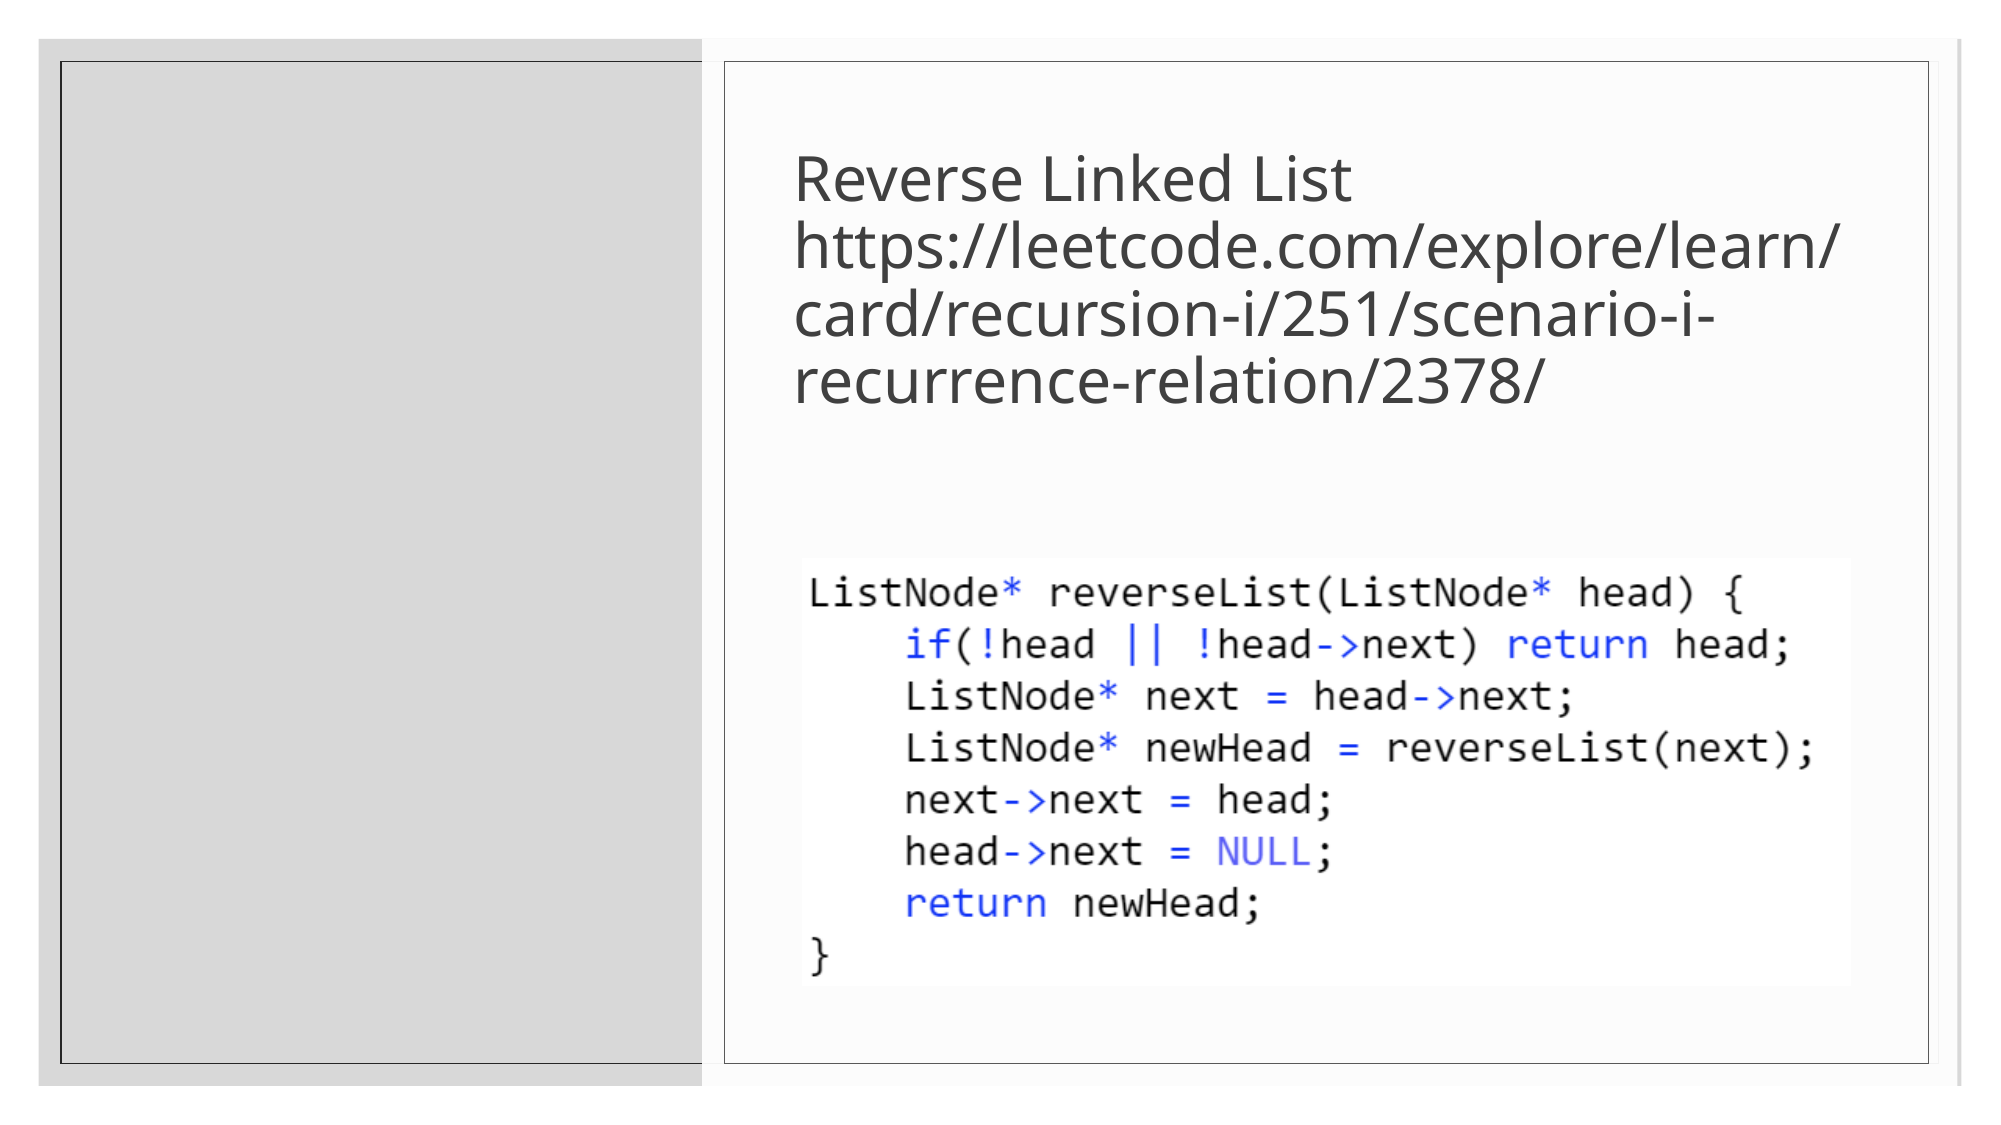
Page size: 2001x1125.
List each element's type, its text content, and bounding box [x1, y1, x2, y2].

text_box [701, 38, 1958, 1087]
text_box [724, 60, 1930, 1064]
title Reverse Linked List https://leetcode.com/explore/learn/card/recursion-i/251/scenario-i-recurrence-relation/2378/ [778, 139, 1881, 426]
text_box [57, 219, 488, 426]
picture [802, 558, 1851, 986]
